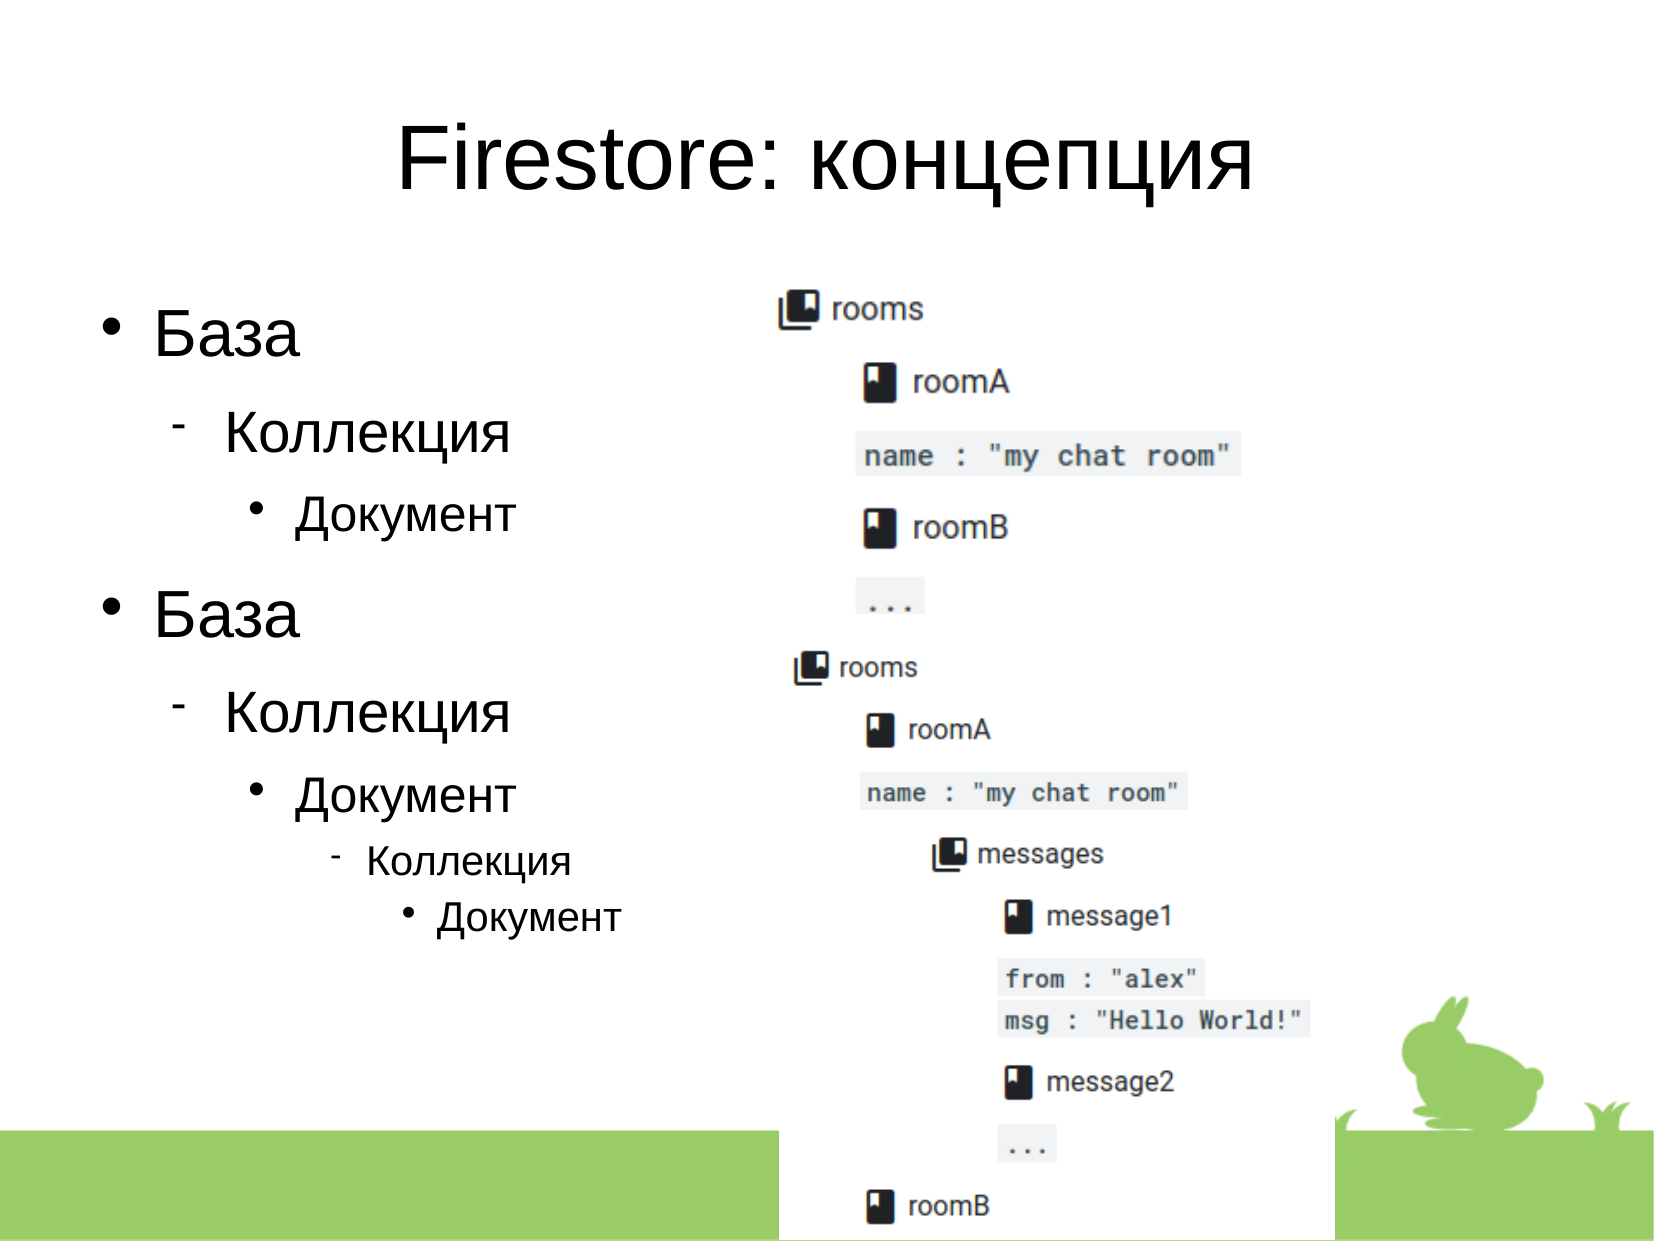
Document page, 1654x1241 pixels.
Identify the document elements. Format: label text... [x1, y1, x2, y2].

text_box База Коллекция Документ База Коллекция Документ Коллекция Документ [82, 290, 1571, 1010]
text_box Firestore: концепция [82, 49, 1571, 257]
picture [0, 0, 1654, 1241]
